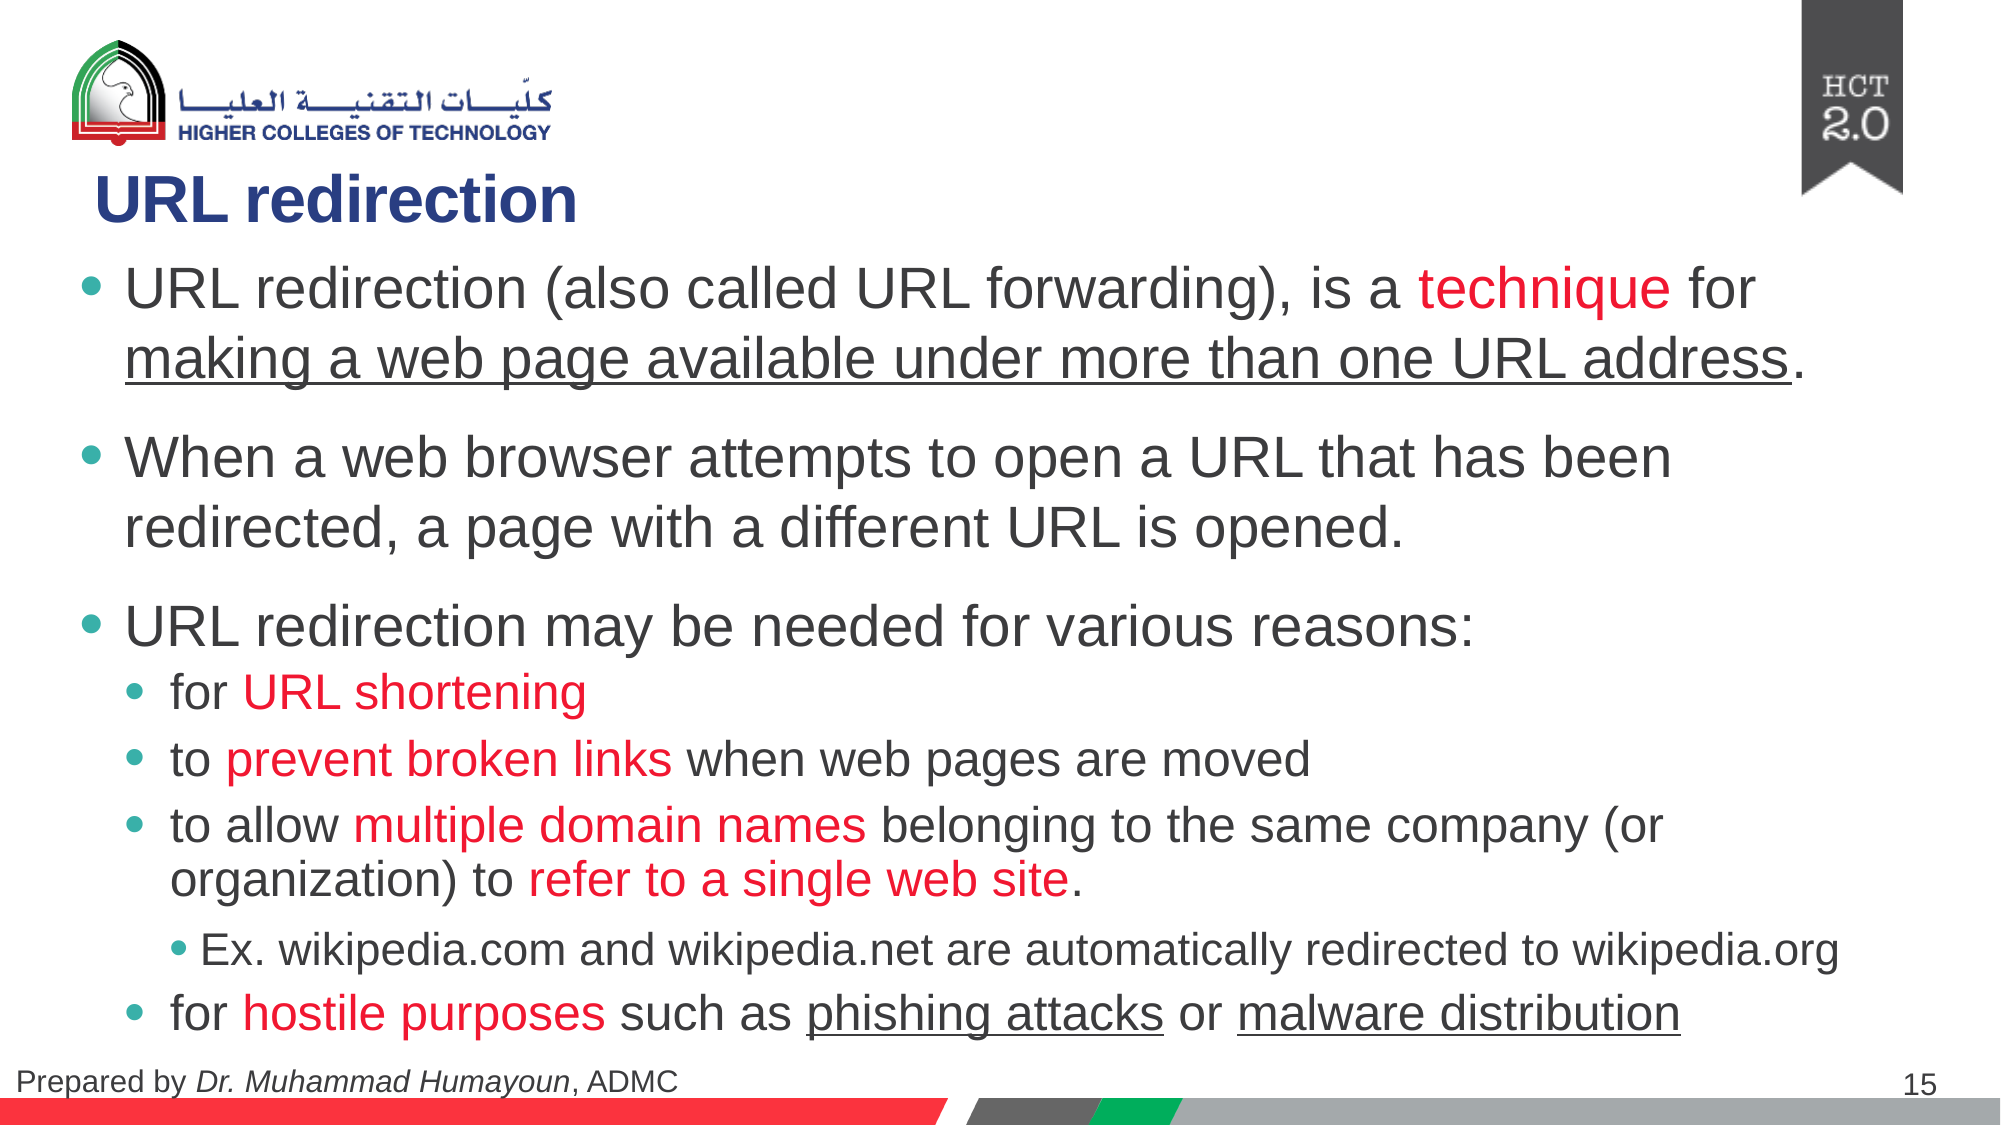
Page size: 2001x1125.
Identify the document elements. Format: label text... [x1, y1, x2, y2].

picture [72, 40, 552, 146]
slide_number 15 [1887, 1056, 1972, 1117]
list URL redirection (also called URL forwarding), is a technique for making a web page available under more than one URL address. When a web browser attempts to open a URL that has been redirected, a page with a different URL is opened. URL redirection may be needed for various reasons: for URL shortening to prevent broken links when web pages are moved to allow multiple domain names belonging to the same company (or organization) to refer to a single web site. Ex. wikipedia.com and wikipedia.net are automatically redirected to wikipedia.org for hostile purposes such as phishing attacks or malware distribution [79, 243, 1940, 1072]
title URL redirection [79, 125, 1888, 243]
